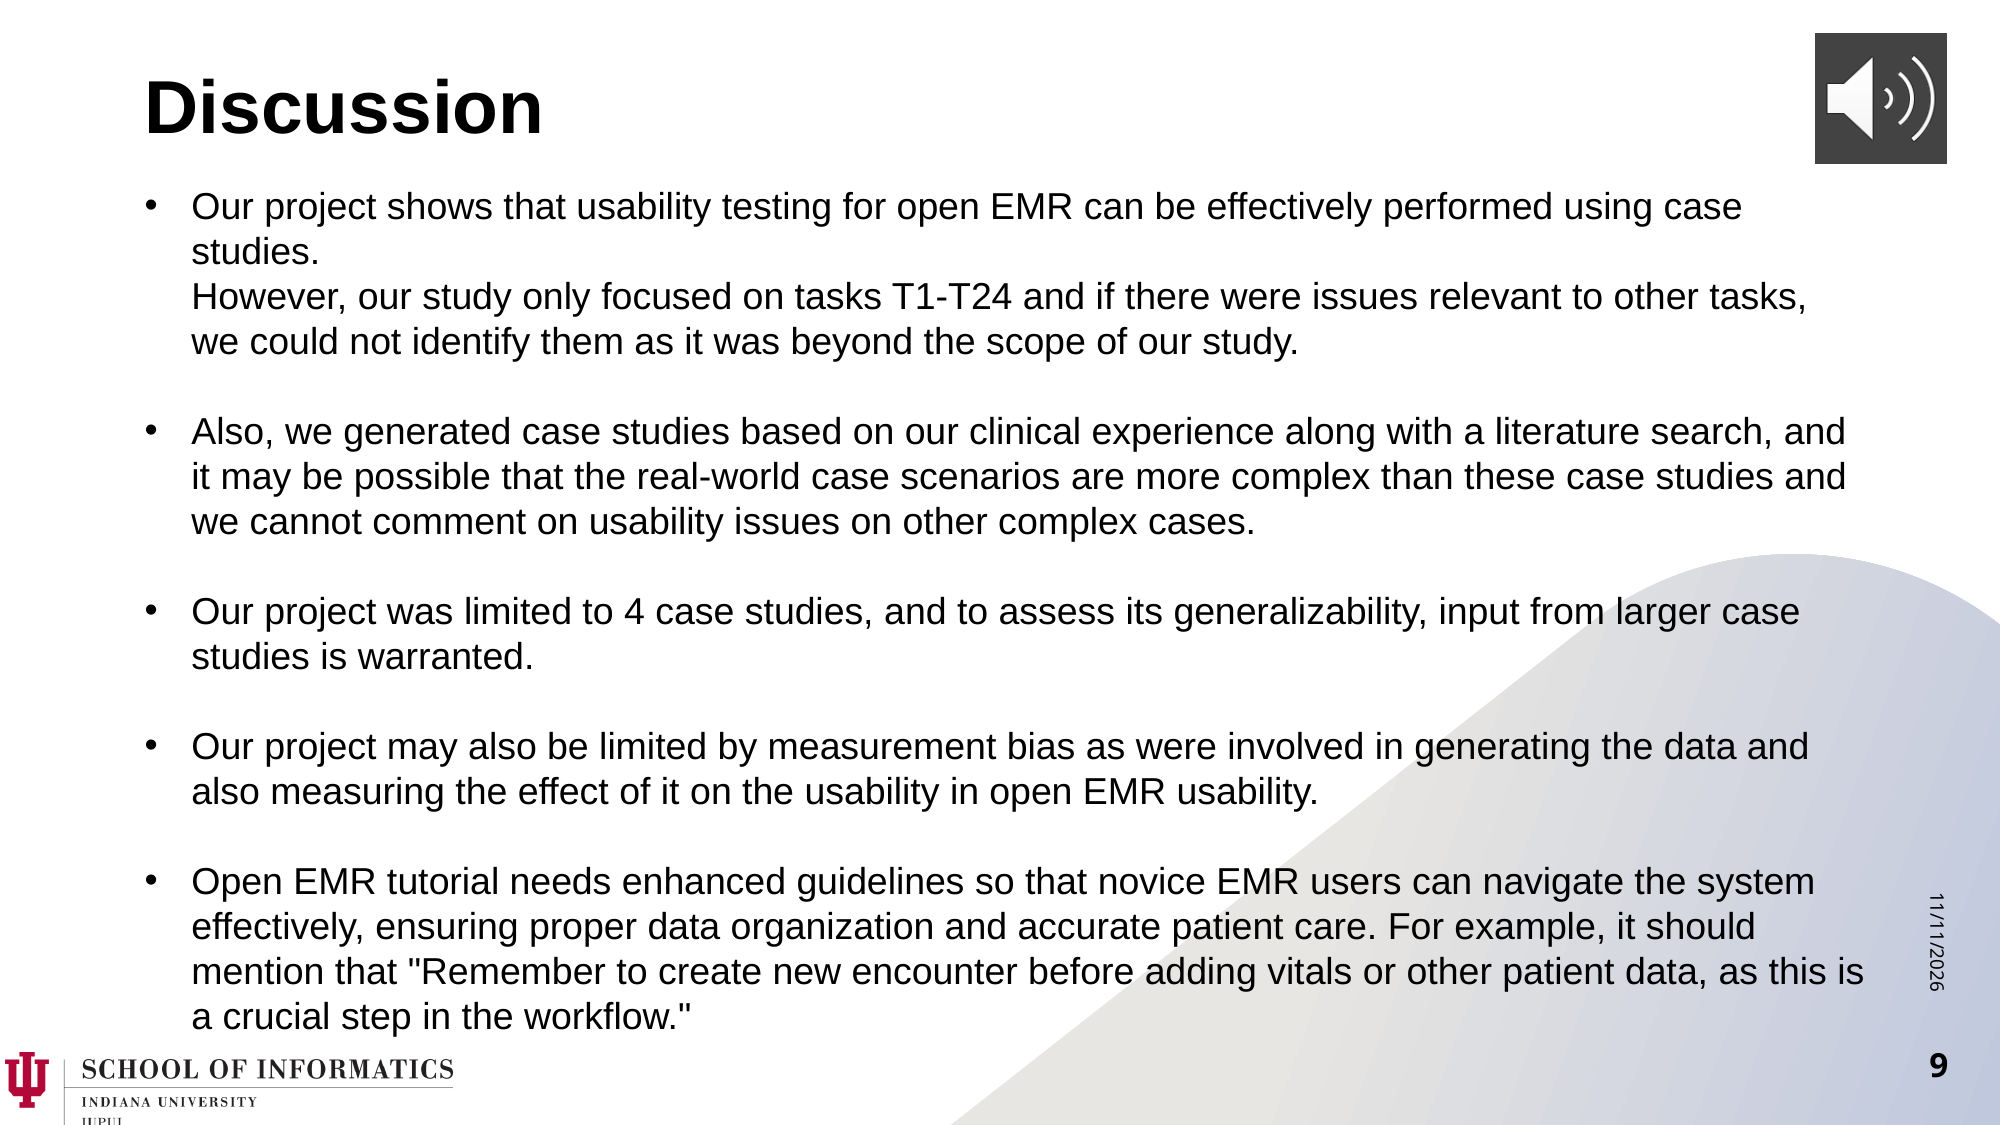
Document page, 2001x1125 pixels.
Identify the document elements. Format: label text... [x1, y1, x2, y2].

picture [5, 1052, 453, 1125]
slide_number 9 [1862, 1036, 1964, 1097]
text_box Discussion [129, 0, 1588, 157]
text_box Our project shows that usability testing for open EMR can be effectively performed using case studies. However, our study only focused on tasks T1-T24 and if there were issues relevant to other tasks, we could not identify them as it was beyond the scope of our study. Also, we generated case studies based on our clinical experience along with a literature search, and it may be possible that the real-world case scenarios are more complex than these case studies and we cannot comment on usability issues on other complex cases. Our project was limited to 4 case studies, and to assess its generalizability, input from larger case studies is warranted. Our project may also be limited by measurement bias as were involved in generating the data and also measuring the effect of it on the usability in open EMR usability. Open EMR tutorial needs enhanced guidelines so that novice EMR users can navigate the system effectively, ensuring proper data organization and accurate patient care. For example, it should mention that "Remember to create new encounter before adding vitals or other patient data, as this is a crucial step in the workflow." [129, 174, 1881, 1090]
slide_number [1906, 571, 1967, 1008]
picture [1814, 31, 1948, 166]
